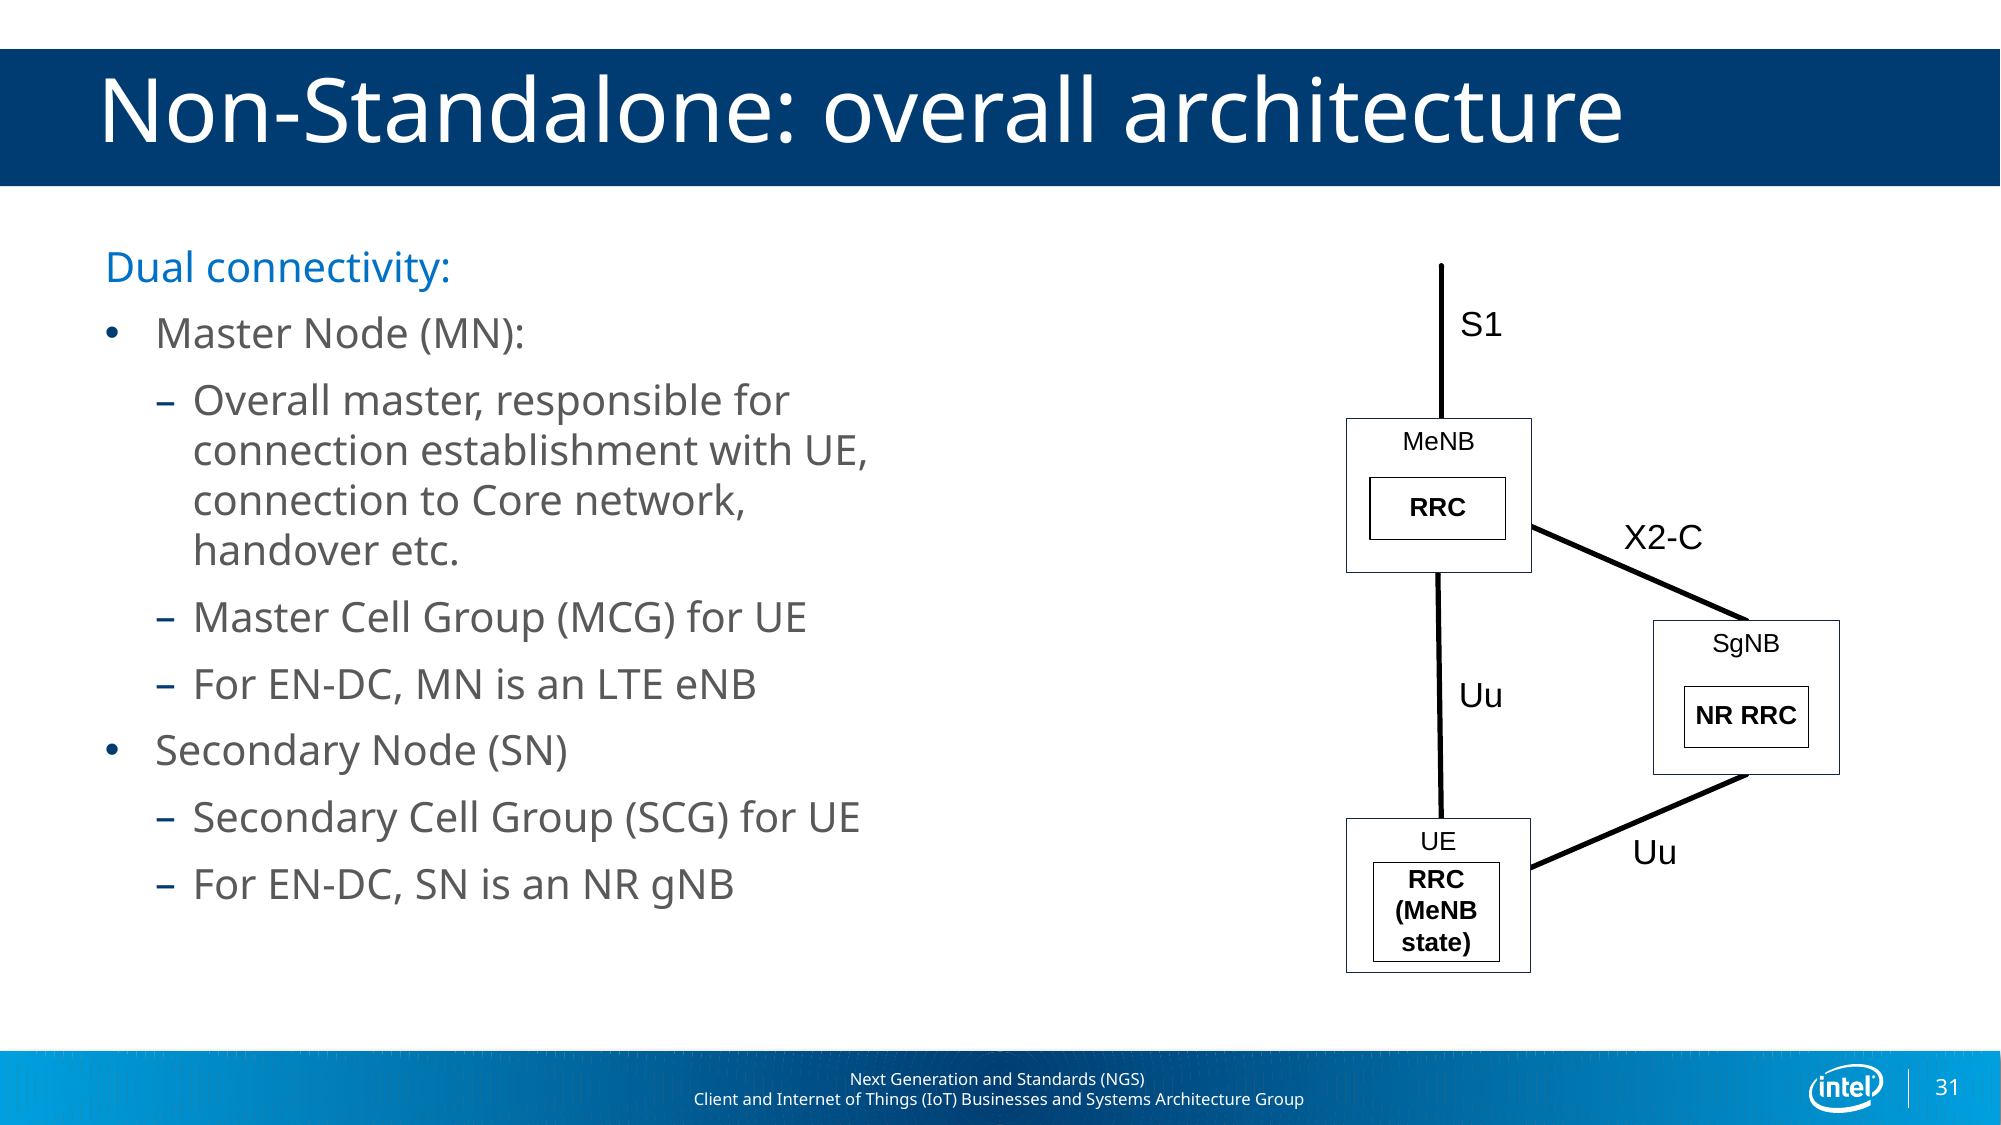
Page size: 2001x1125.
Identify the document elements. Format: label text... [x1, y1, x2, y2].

list Dual connectivity: Master Node (MN): Overall master, responsible for connection establishment with UE, connection to Core network, handover etc. Master Cell Group (MCG) for UE For EN-DC, MN is an LTE eNB Secondary Node (SN) Secondary Cell Group (SCG) for UE For EN-DC, SN is an NR gNB [104, 240, 942, 944]
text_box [1340, 255, 1846, 979]
title Non-Standalone: overall architecture [97, 74, 1923, 161]
slide_number 31 [1931, 1071, 1968, 1106]
